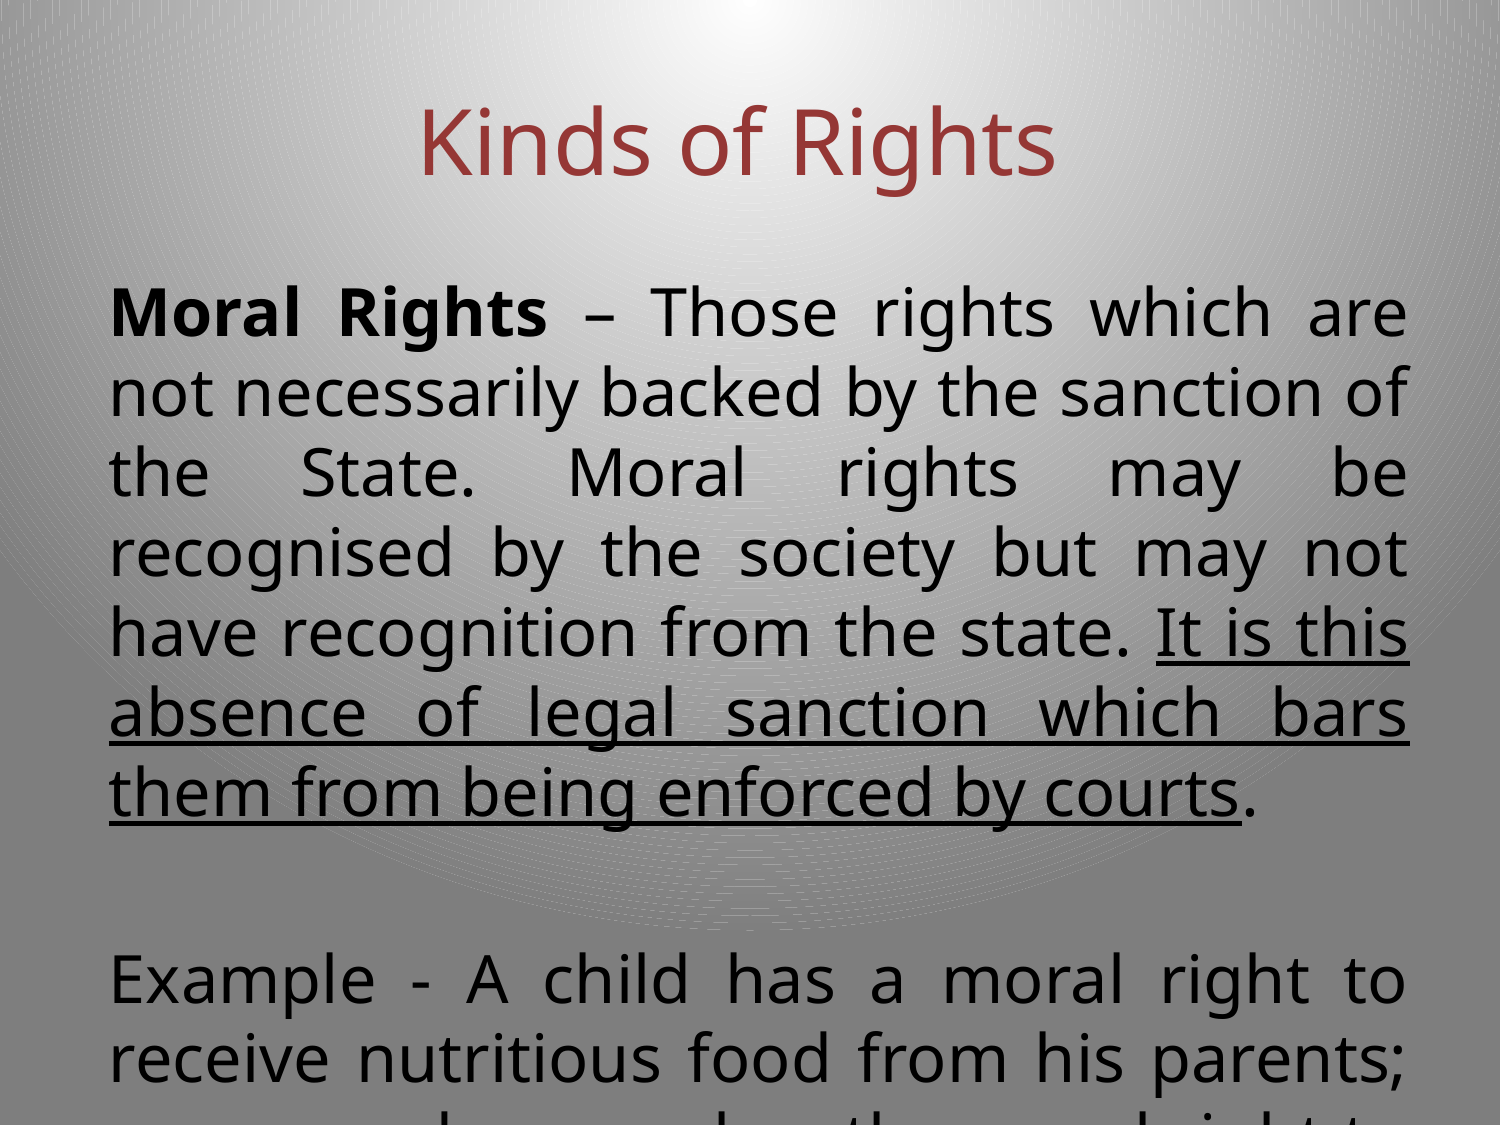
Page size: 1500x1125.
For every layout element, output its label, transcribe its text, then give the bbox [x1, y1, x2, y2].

title Kinds of Rights [75, 45, 1425, 233]
list Moral Rights – Those rights which are not necessarily backed by the sanction of the State. Moral rights may be recognised by the society but may not have recognition from the state. It is this absence of legal sanction which bars them from being enforced by courts. Example - A child has a moral right to receive nutritious food from his parents; or an aged person has the moral right to be supported by his children. But in both cases, the state does not force the parents or the children of the aged person to provide food or support. [75, 262, 1425, 1005]
